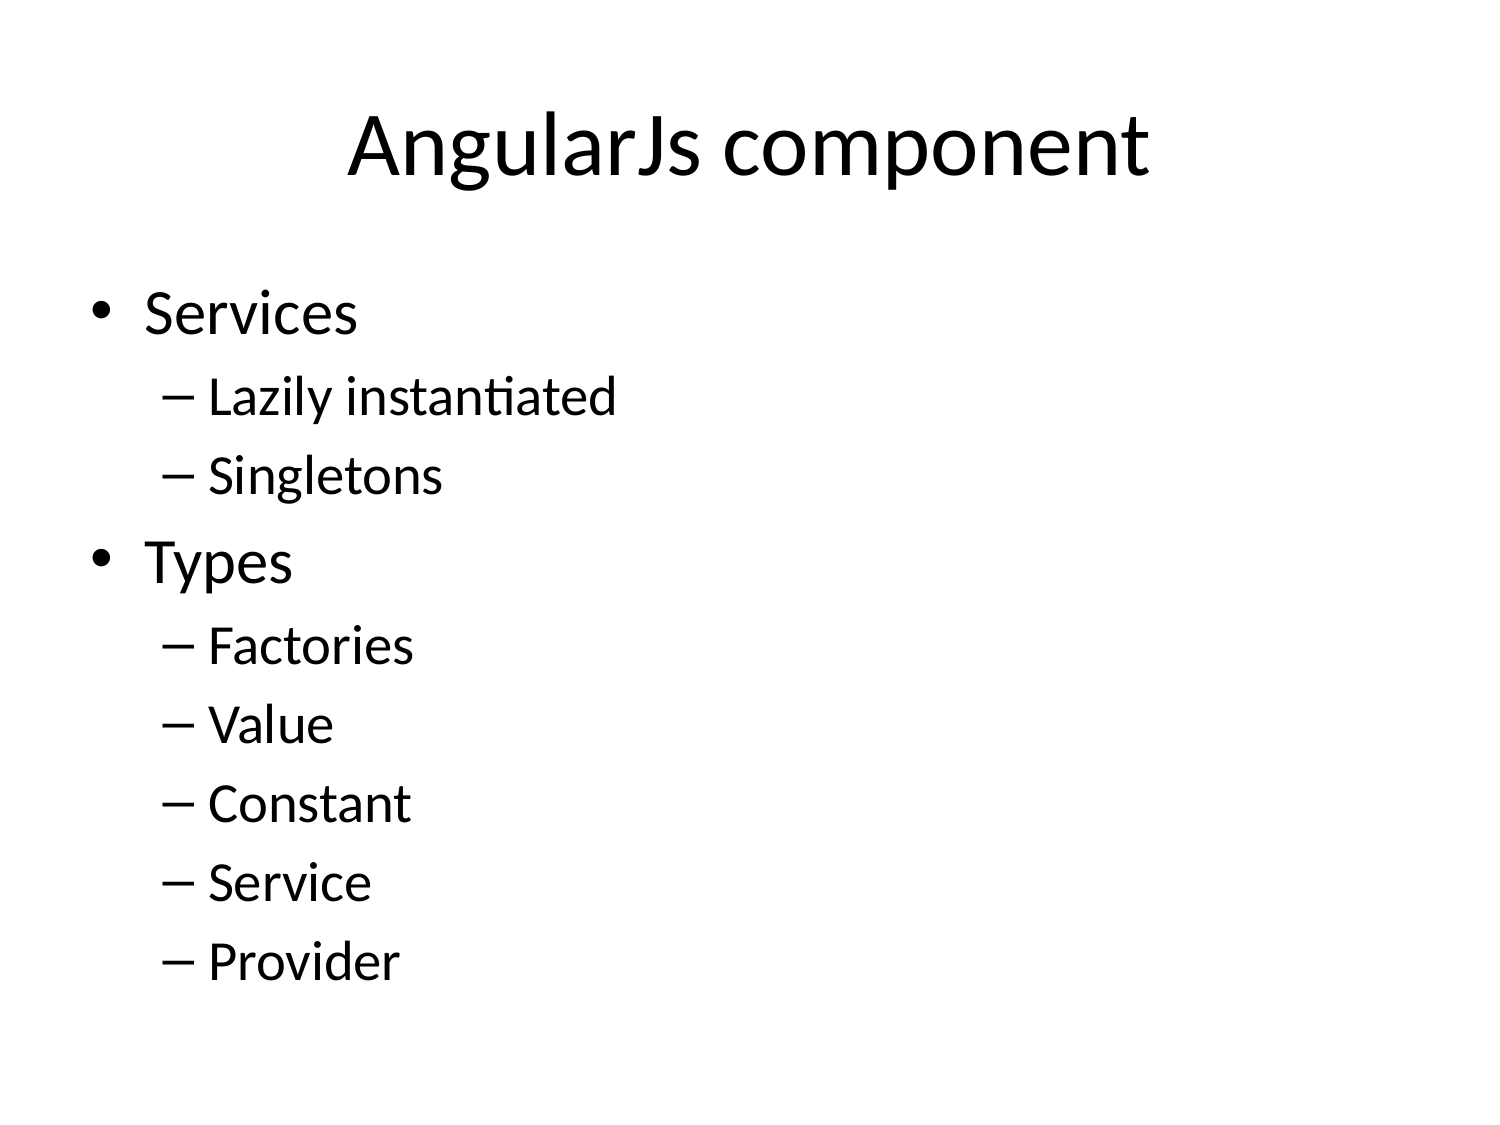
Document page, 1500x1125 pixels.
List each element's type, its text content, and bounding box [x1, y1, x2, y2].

title AngularJs component [75, 45, 1425, 233]
list Services Lazily instantiated Singletons Types Factories Value Constant Service Provider [75, 262, 1425, 1005]
